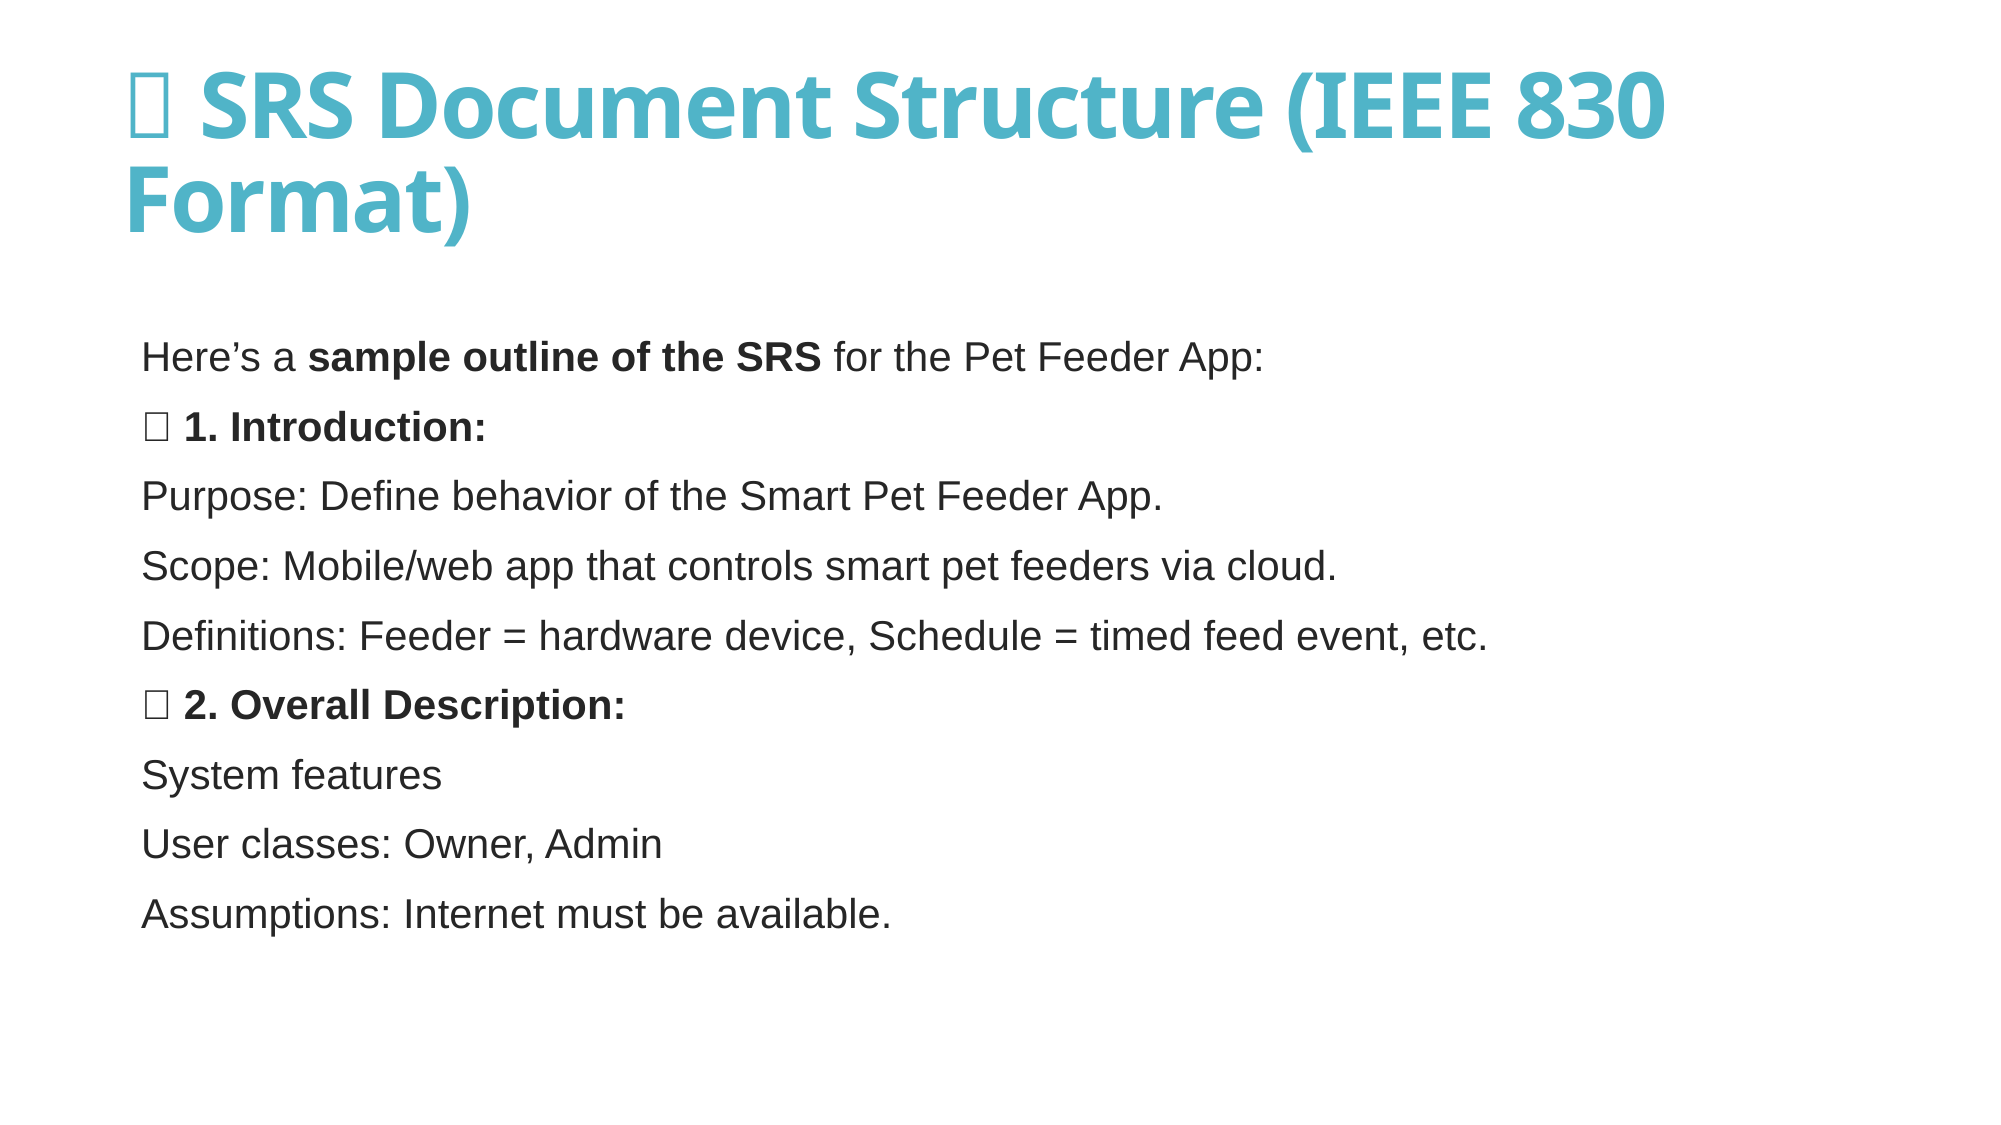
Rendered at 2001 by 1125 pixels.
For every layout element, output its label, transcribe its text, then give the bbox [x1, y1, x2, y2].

list Here’s a sample outline of the SRS for the Pet Feeder App: 📌 1. Introduction: Purpose: Define behavior of the Smart Pet Feeder App. Scope: Mobile/web app that controls smart pet feeders via cloud. Definitions: Feeder = hardware device, Schedule = timed feed event, etc. 📌 2. Overall Description: System features User classes: Owner, Admin Assumptions: Internet must be available. [111, 329, 1876, 1125]
title 📄 SRS Document Structure (IEEE 830 Format) [107, 21, 1876, 294]
